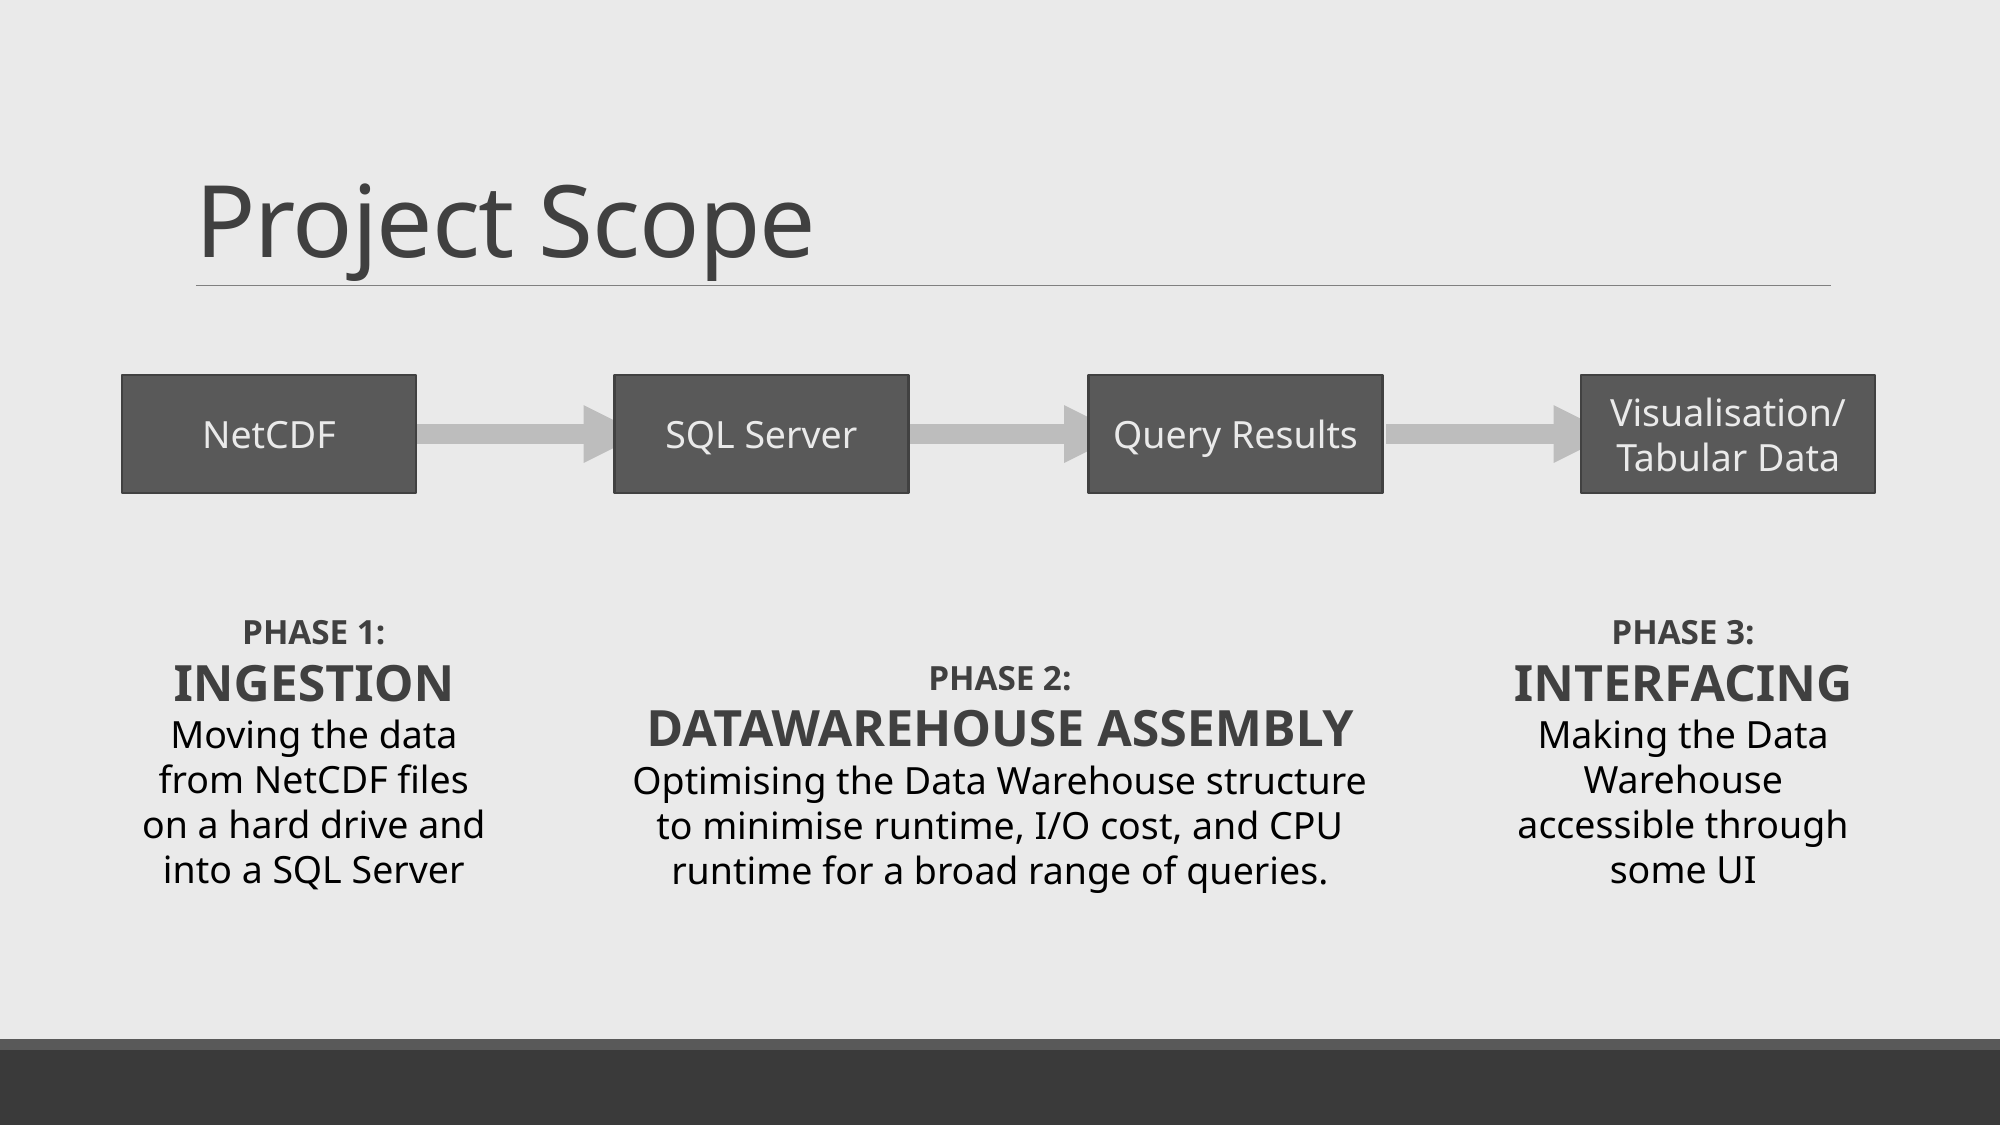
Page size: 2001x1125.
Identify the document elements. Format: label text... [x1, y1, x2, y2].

text_box NetCDF [121, 374, 417, 494]
text_box PHASE 1: INGESTION Moving the data from NetCDF files on a hard drive and into a SQL Server [122, 603, 506, 899]
title Project Scope [180, 47, 1830, 285]
text_box Visualisation/ Tabular Data [1580, 374, 1876, 494]
text_box PHASE 2: DATAWAREHOUSE ASSEMBLY Optimising the Data Warehouse structure to minimise runtime, I/O cost, and CPU runtime for a broad range of queries. [617, 649, 1383, 899]
text_box PHASE 3: INTERFACING Making the Data Warehouse accessible through some UI [1491, 603, 1876, 899]
text_box SQL Server [613, 374, 910, 494]
text_box Query Results [1087, 374, 1384, 494]
